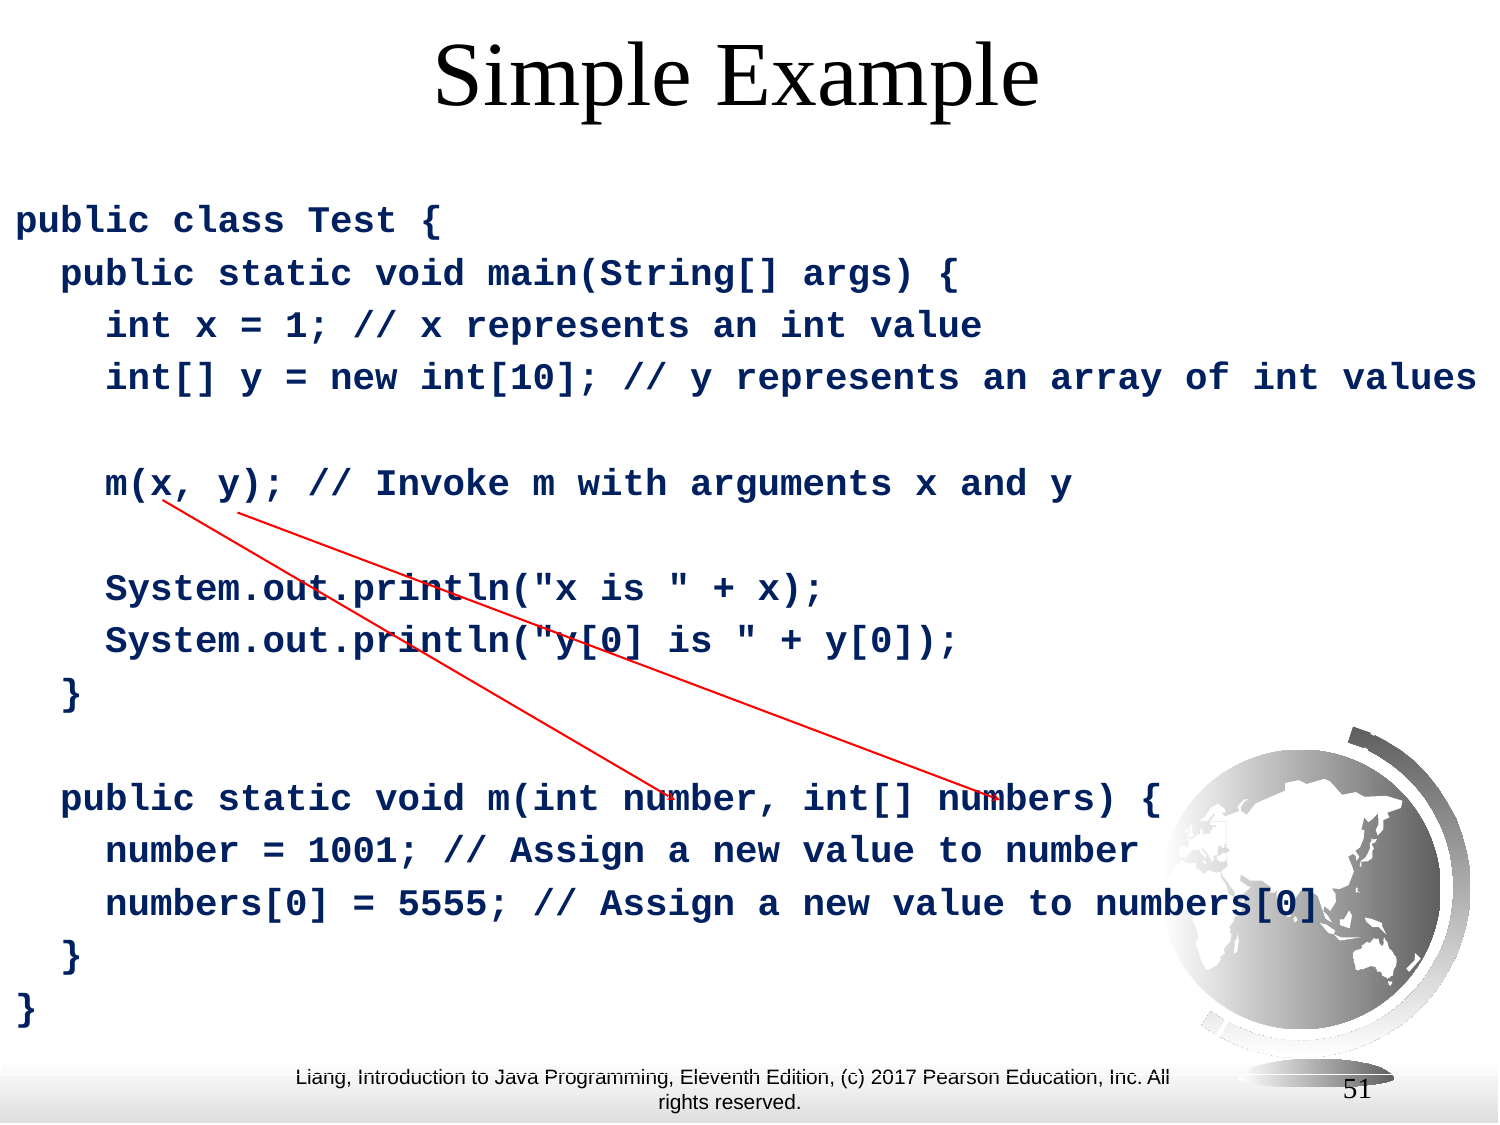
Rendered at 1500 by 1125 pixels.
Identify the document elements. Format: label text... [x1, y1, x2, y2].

slide_number 51 [1074, 1075, 1388, 1125]
text_box [237, 512, 1000, 801]
list public class Test { public static void main(String[] args) { int x = 1; // x represents an int value int[] y = new int[10]; // y represents an array of int values m(x, y); // Invoke m with arguments x and y System.out.println("x is " + x); System.out.println("y[0] is " + y[0]); } public static void m(int number, int[] numbers) { number = 1001; // Assign a new value to number numbers[0] = 5555; // Assign a new value to numbers[0] } } [0, 187, 1500, 1075]
text_box [162, 499, 676, 800]
title Simple Example [99, 24, 1375, 113]
